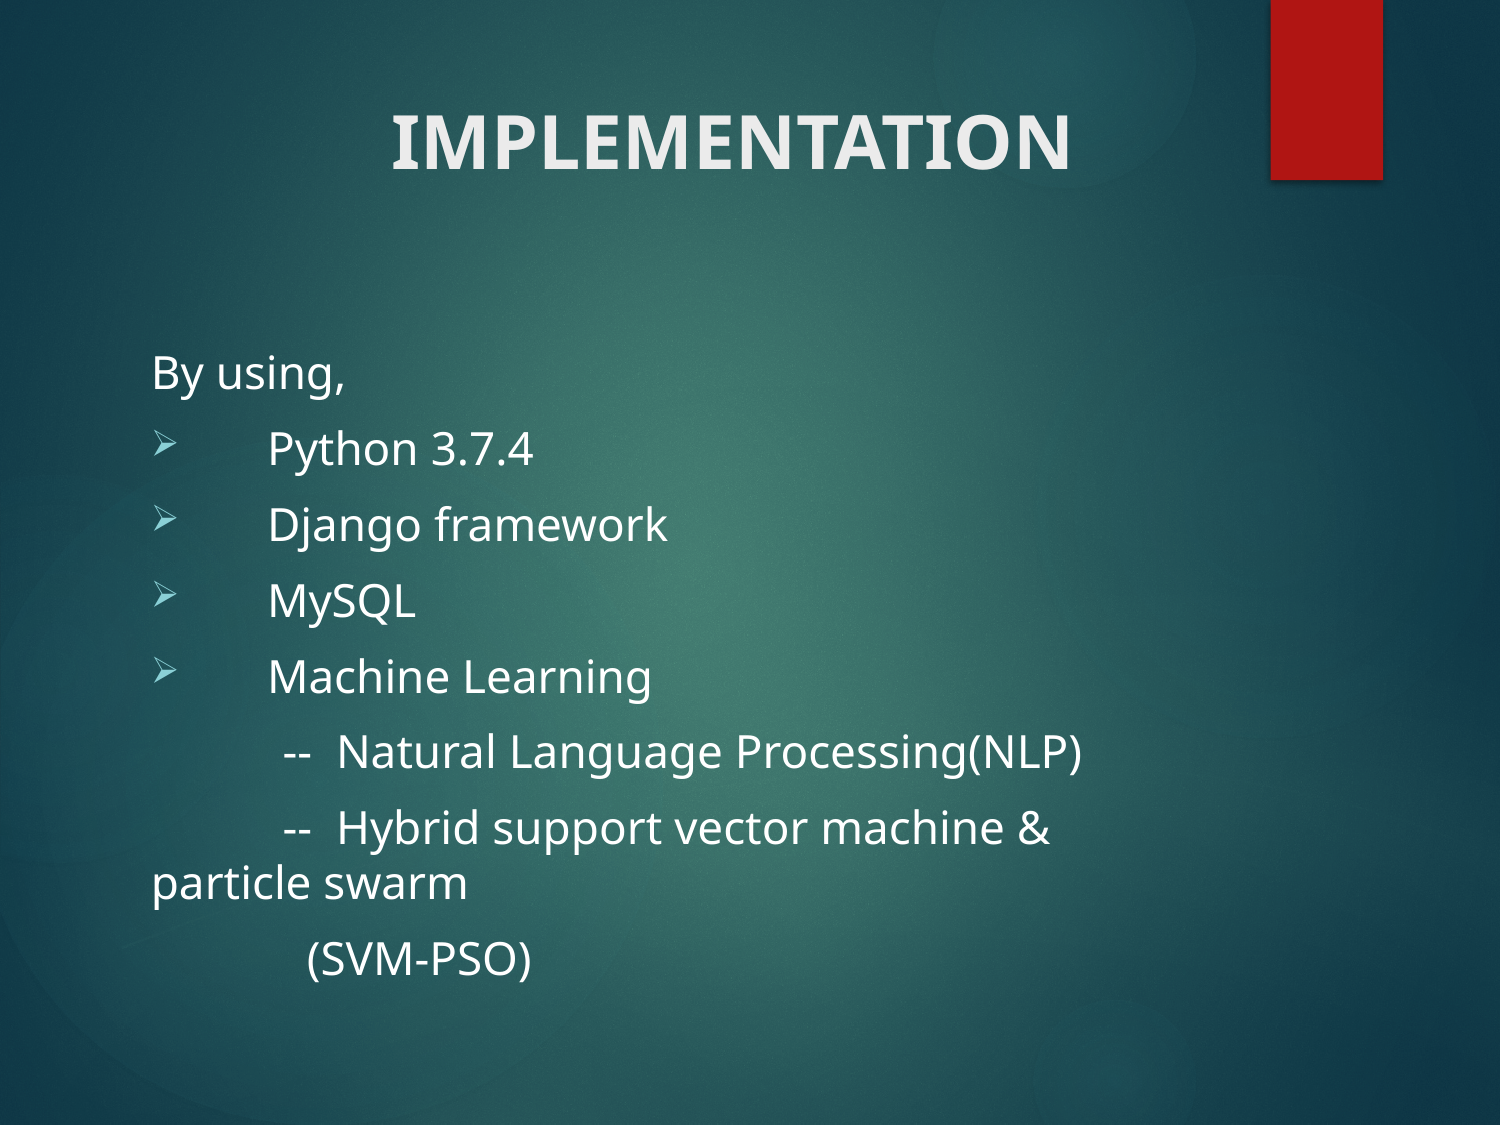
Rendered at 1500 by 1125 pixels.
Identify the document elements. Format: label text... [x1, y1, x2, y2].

title IMPLEMENTATION [79, 74, 1237, 304]
list By using, Python 3.7.4 Django framework MySQL Machine Learning -- Natural Language Processing(NLP) -- Hybrid support vector machine & particle swarm (SVM-PSO) [135, 336, 1237, 1025]
